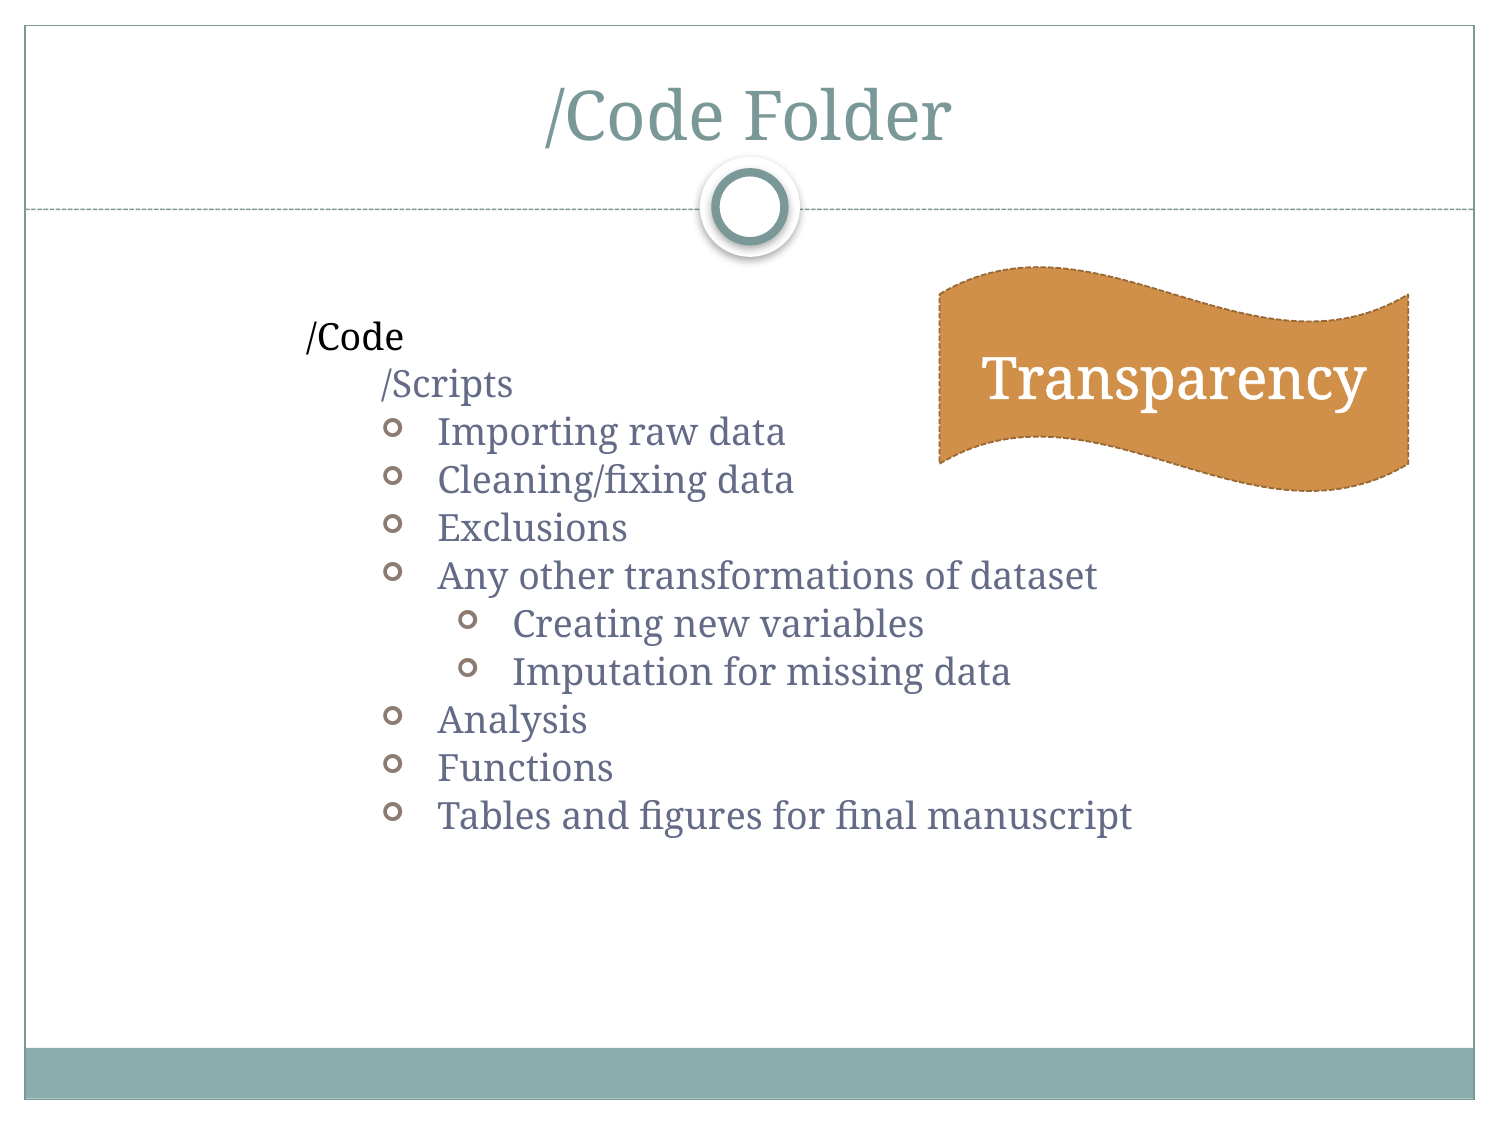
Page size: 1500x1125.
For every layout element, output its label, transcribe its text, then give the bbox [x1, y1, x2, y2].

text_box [939, 265, 1409, 493]
title /Code Folder [49, 37, 1450, 162]
text_box /Code /Scripts Importing raw data Cleaning/fixing data Exclusions Any other transformations of dataset Creating new variables Imputation for missing data Analysis Functions Tables and figures for final manuscript [141, 310, 1363, 885]
